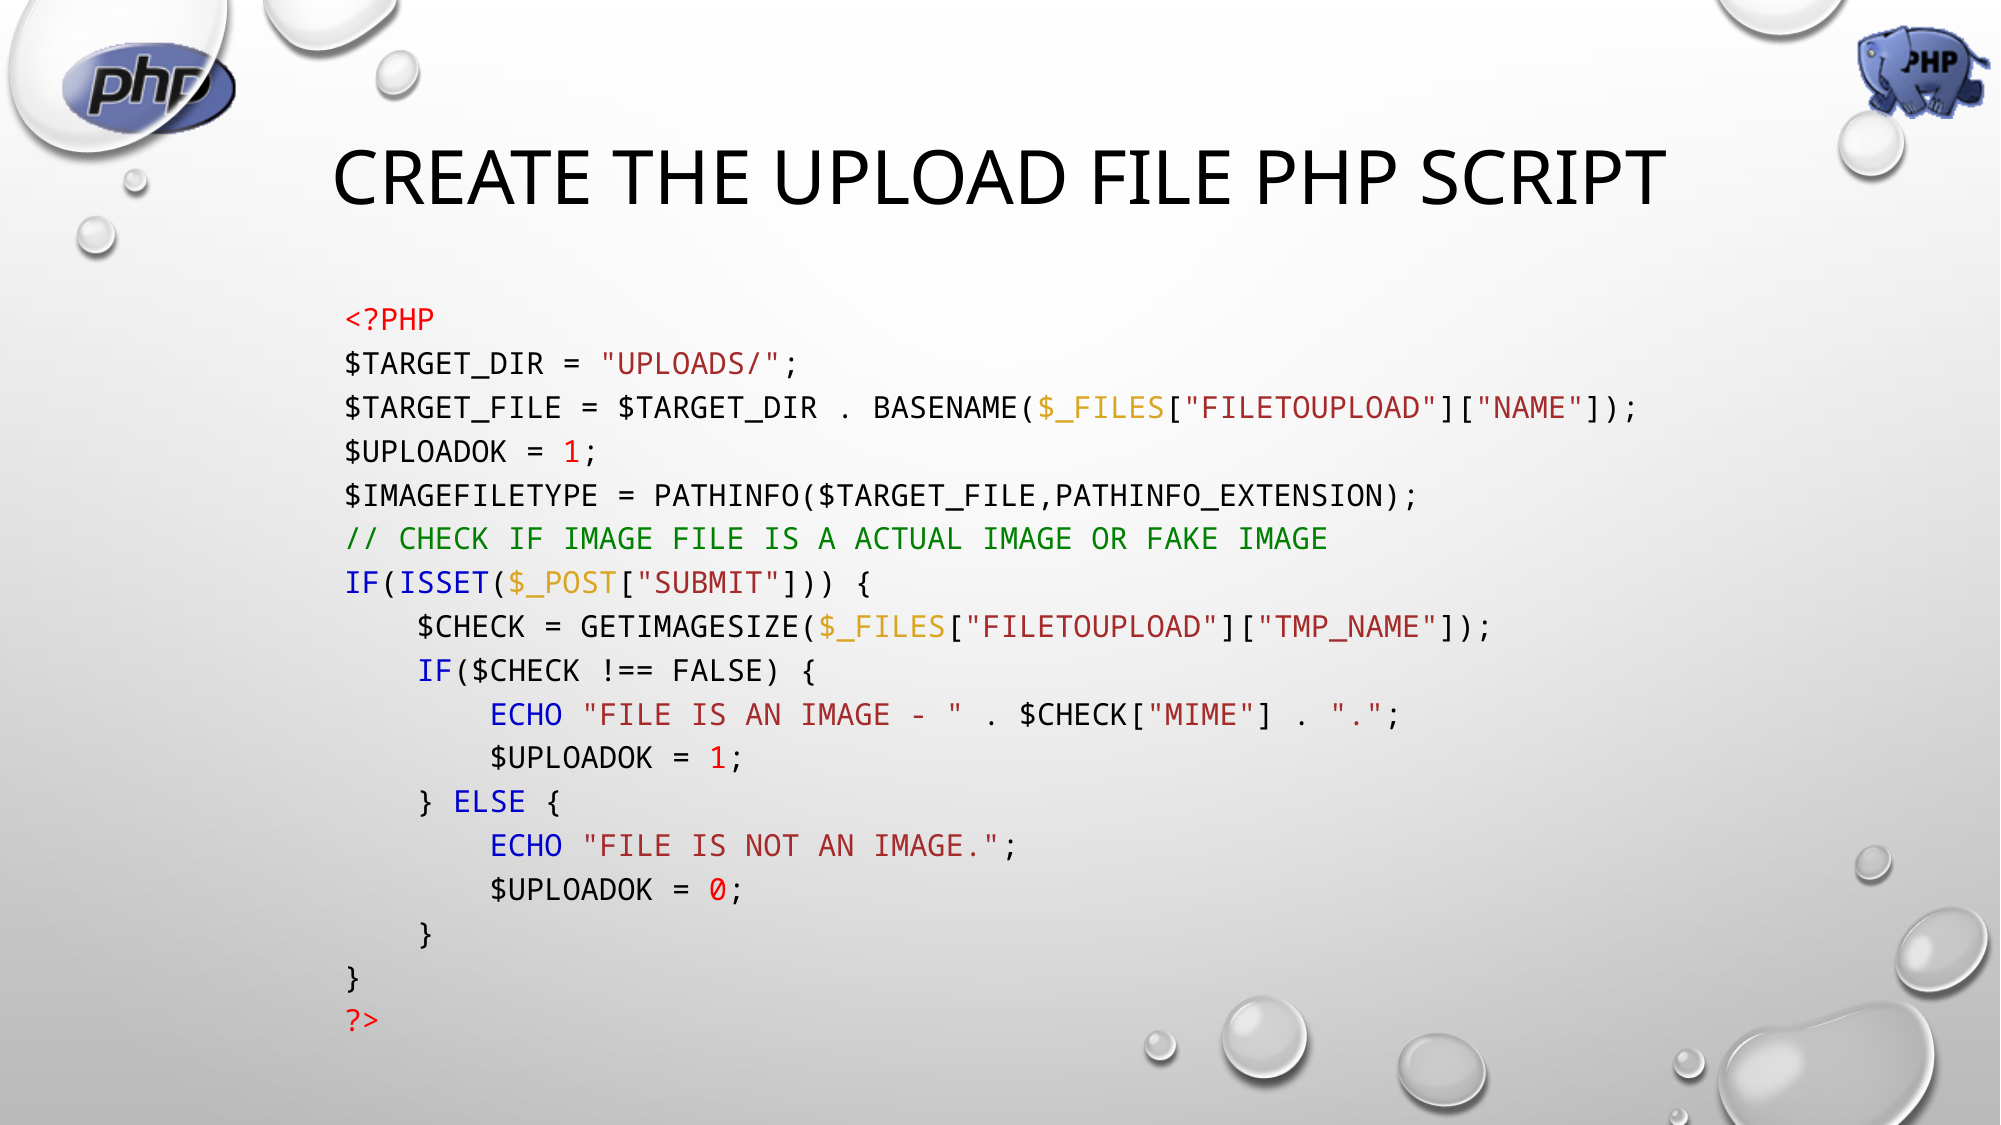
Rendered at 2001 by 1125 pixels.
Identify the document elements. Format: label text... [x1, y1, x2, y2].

picture [0, 0, 2000, 1125]
title Create The Upload File PHP Script [149, 101, 1851, 259]
list <?php $target_dir = "uploads/"; $target_file = $target_dir . basename($_FILES["fileToUpload"]["name"]); $uploadOk = 1; $imageFileType = pathinfo($target_file,PATHINFO_EXTENSION); // Check if image file is a actual image or fake image if(isset($_POST["submit"])) { $check = getimagesize($_FILES["fileToUpload"]["tmp_name"]); if($check !== false) { echo "File is an image - " . $check["mime"] . "."; $uploadOk = 1; } else { echo "File is not an image."; $uploadOk = 0; } } ?> [328, 285, 1672, 1062]
